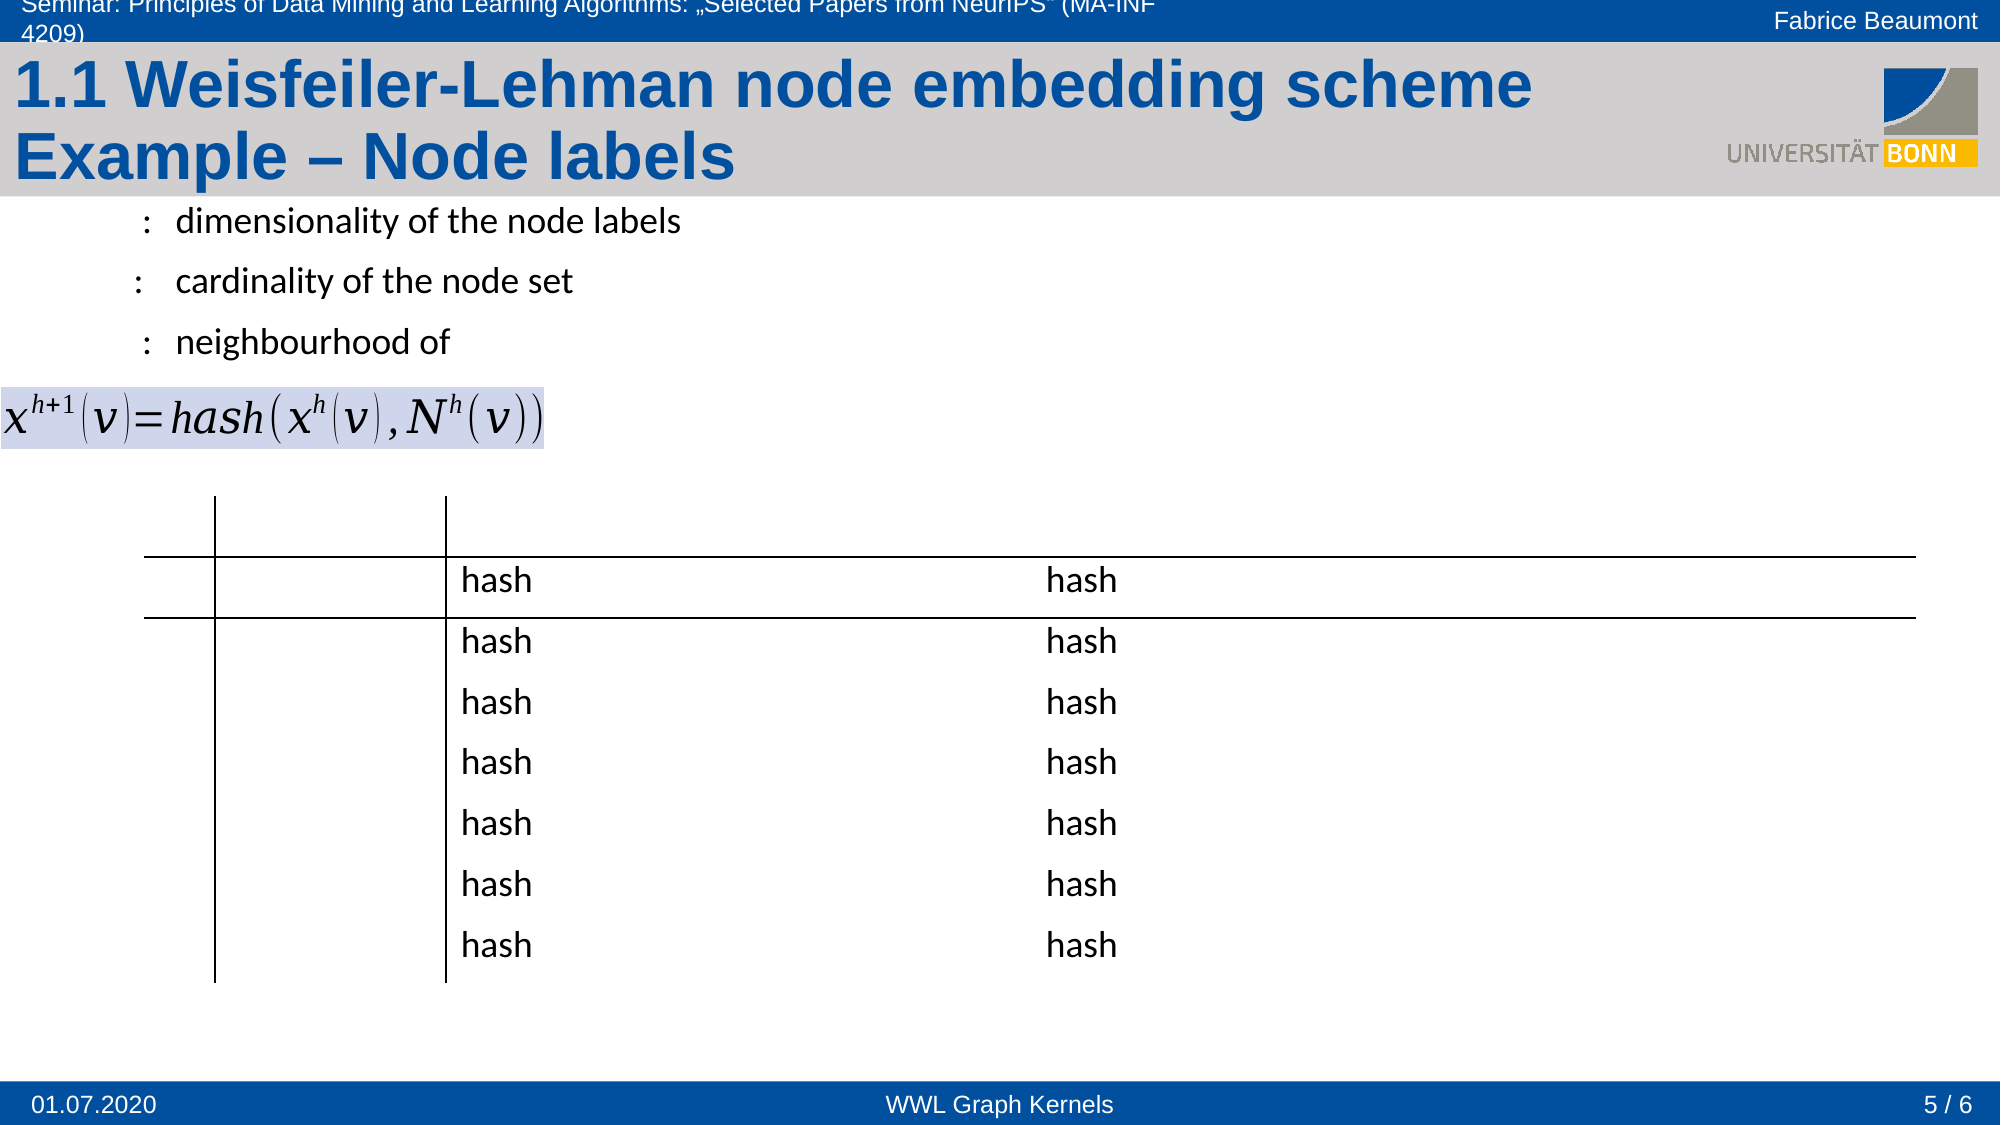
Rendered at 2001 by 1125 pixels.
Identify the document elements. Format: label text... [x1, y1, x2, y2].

picture [1725, 44, 1978, 187]
list 1.1 Weisfeiler-Lehman node embedding scheme Example – Node labels [0, 42, 1725, 195]
text_box 5 / 6 [1850, 1081, 1988, 1125]
